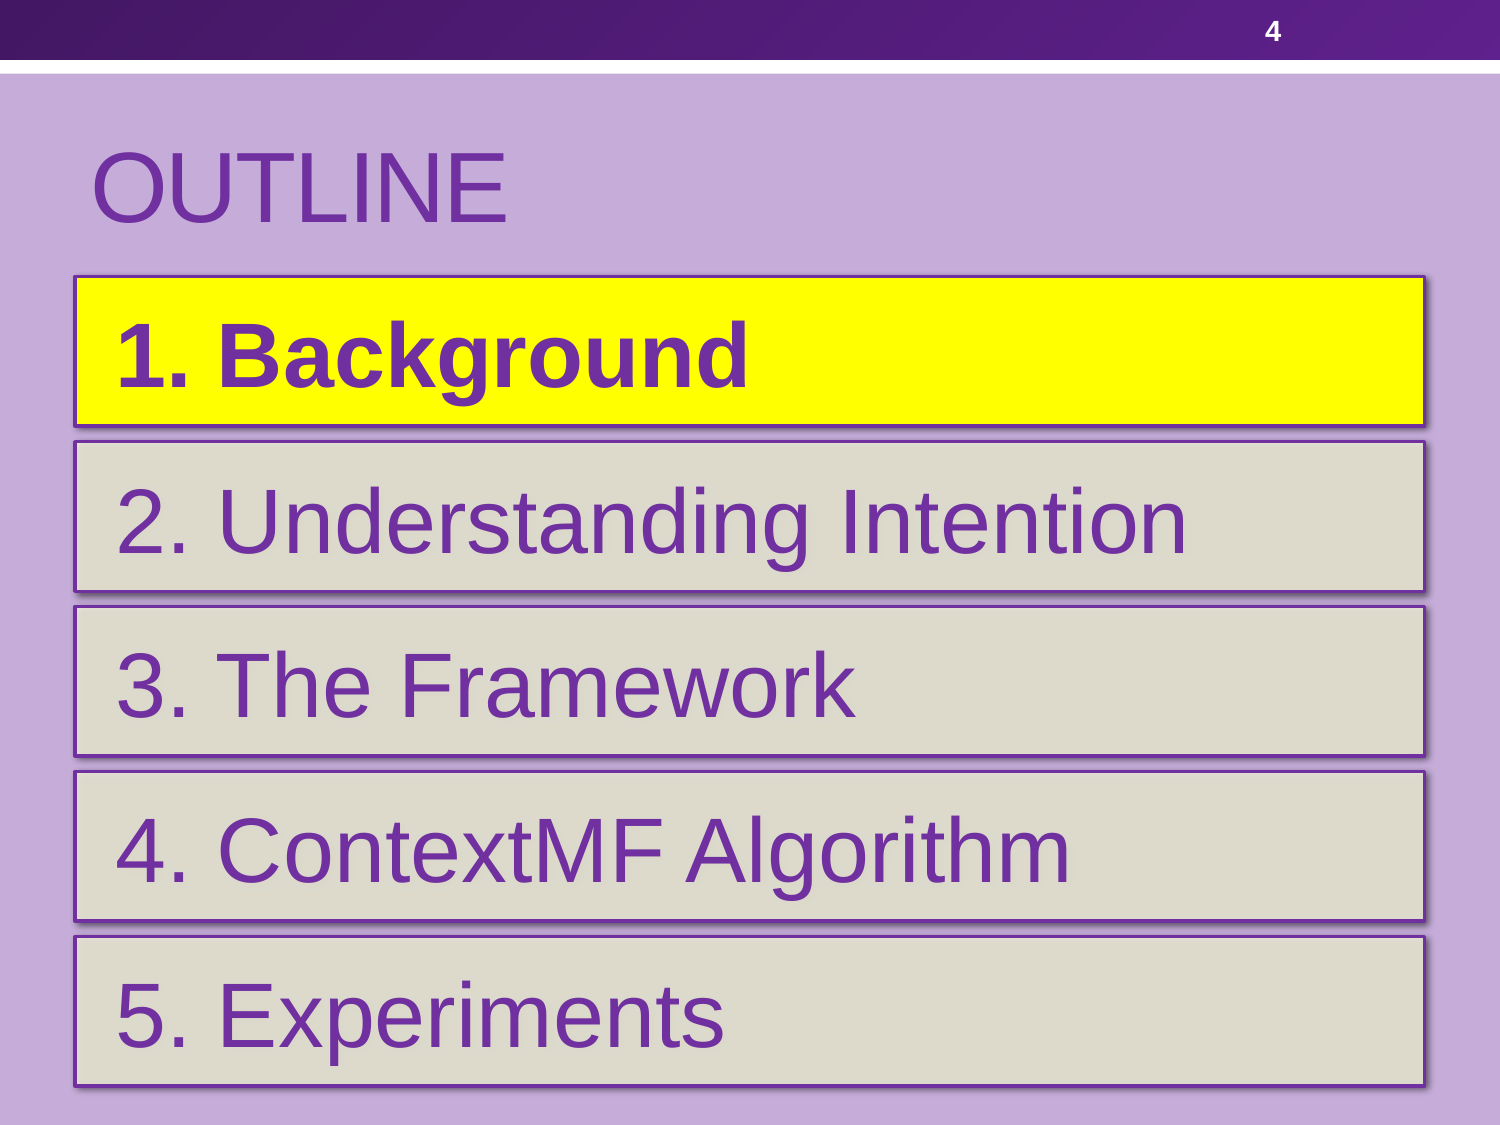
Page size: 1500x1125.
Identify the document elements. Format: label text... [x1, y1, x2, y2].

text_box 1. Background [74, 276, 1426, 427]
text_box 2. Understanding Intention [74, 441, 1426, 592]
text_box 5. Experiments [74, 936, 1426, 1087]
text_box 4. ContextMF Algorithm [74, 771, 1426, 922]
slide_number 4 [1250, 3, 1425, 57]
text_box 3. The Framework [74, 606, 1426, 757]
title Outline [75, 87, 1425, 250]
